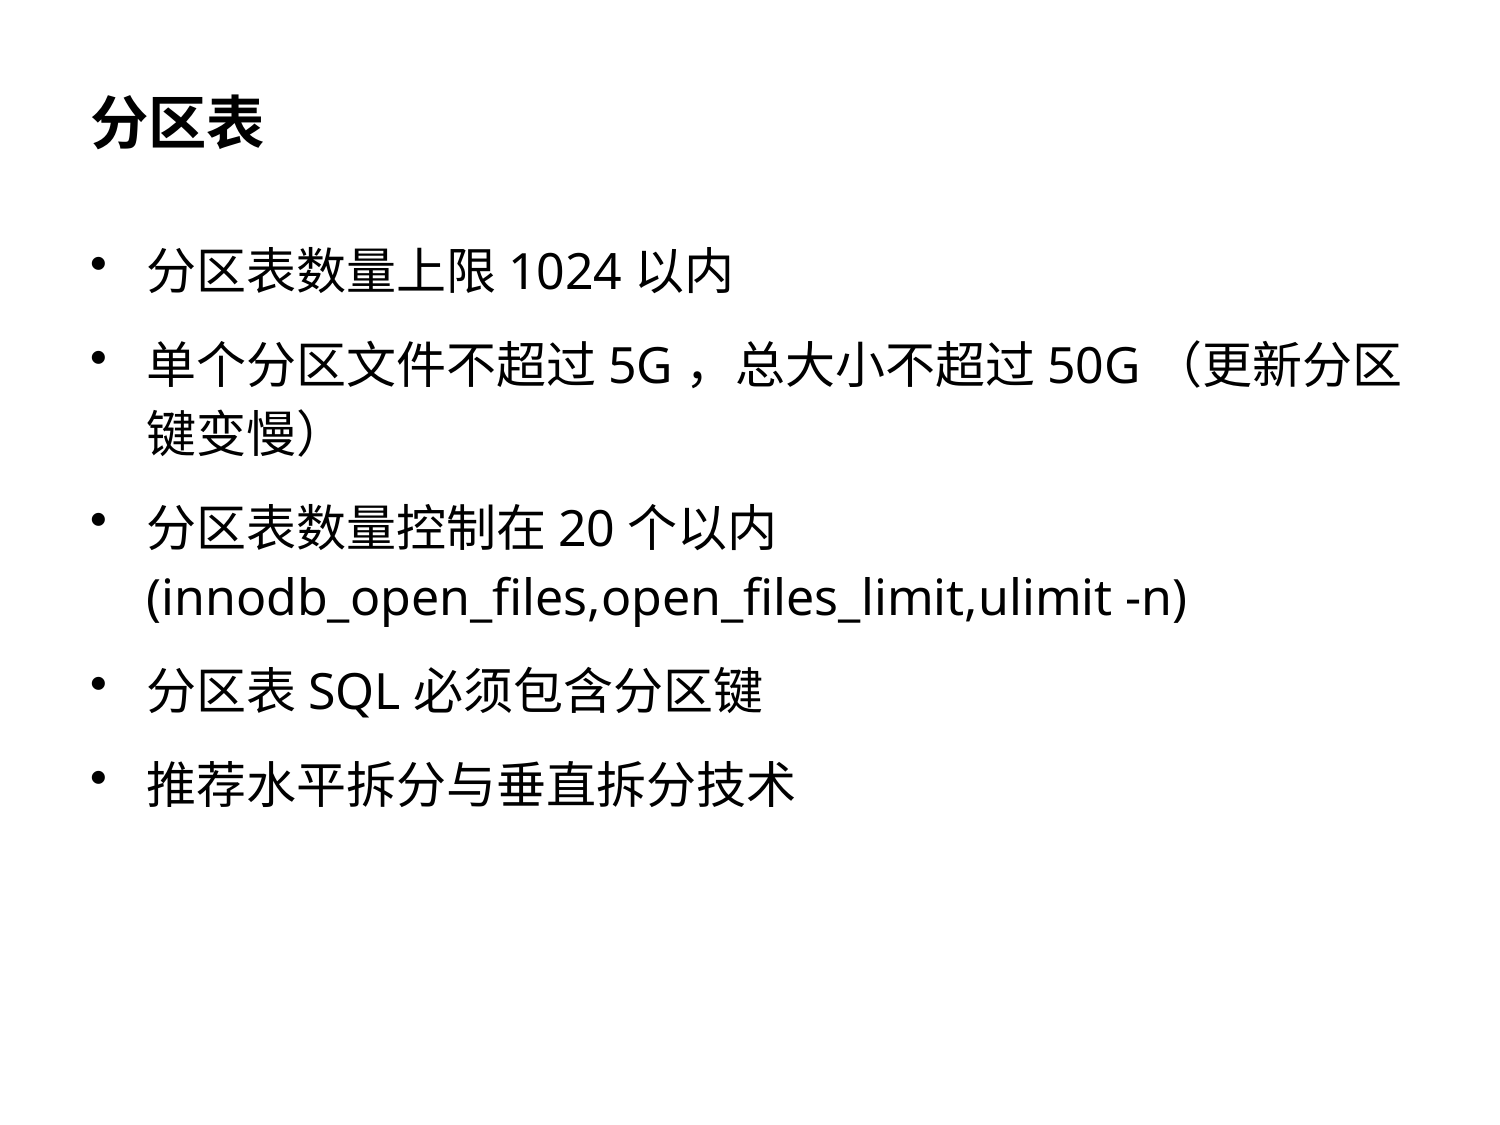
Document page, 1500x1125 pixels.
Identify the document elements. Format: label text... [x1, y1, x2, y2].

title 分区表 [74, 56, 1426, 185]
list 分区表数量上限1024以内 单个分区文件不超过5G，总大小不超过50G（更新分区键变慢） 分区表数量控制在20个以内(innodb_open_files,open_files_limit,ulimit -n) 分区表SQL必须包含分区键 推荐水平拆分与垂直拆分技术 [74, 222, 1426, 1055]
